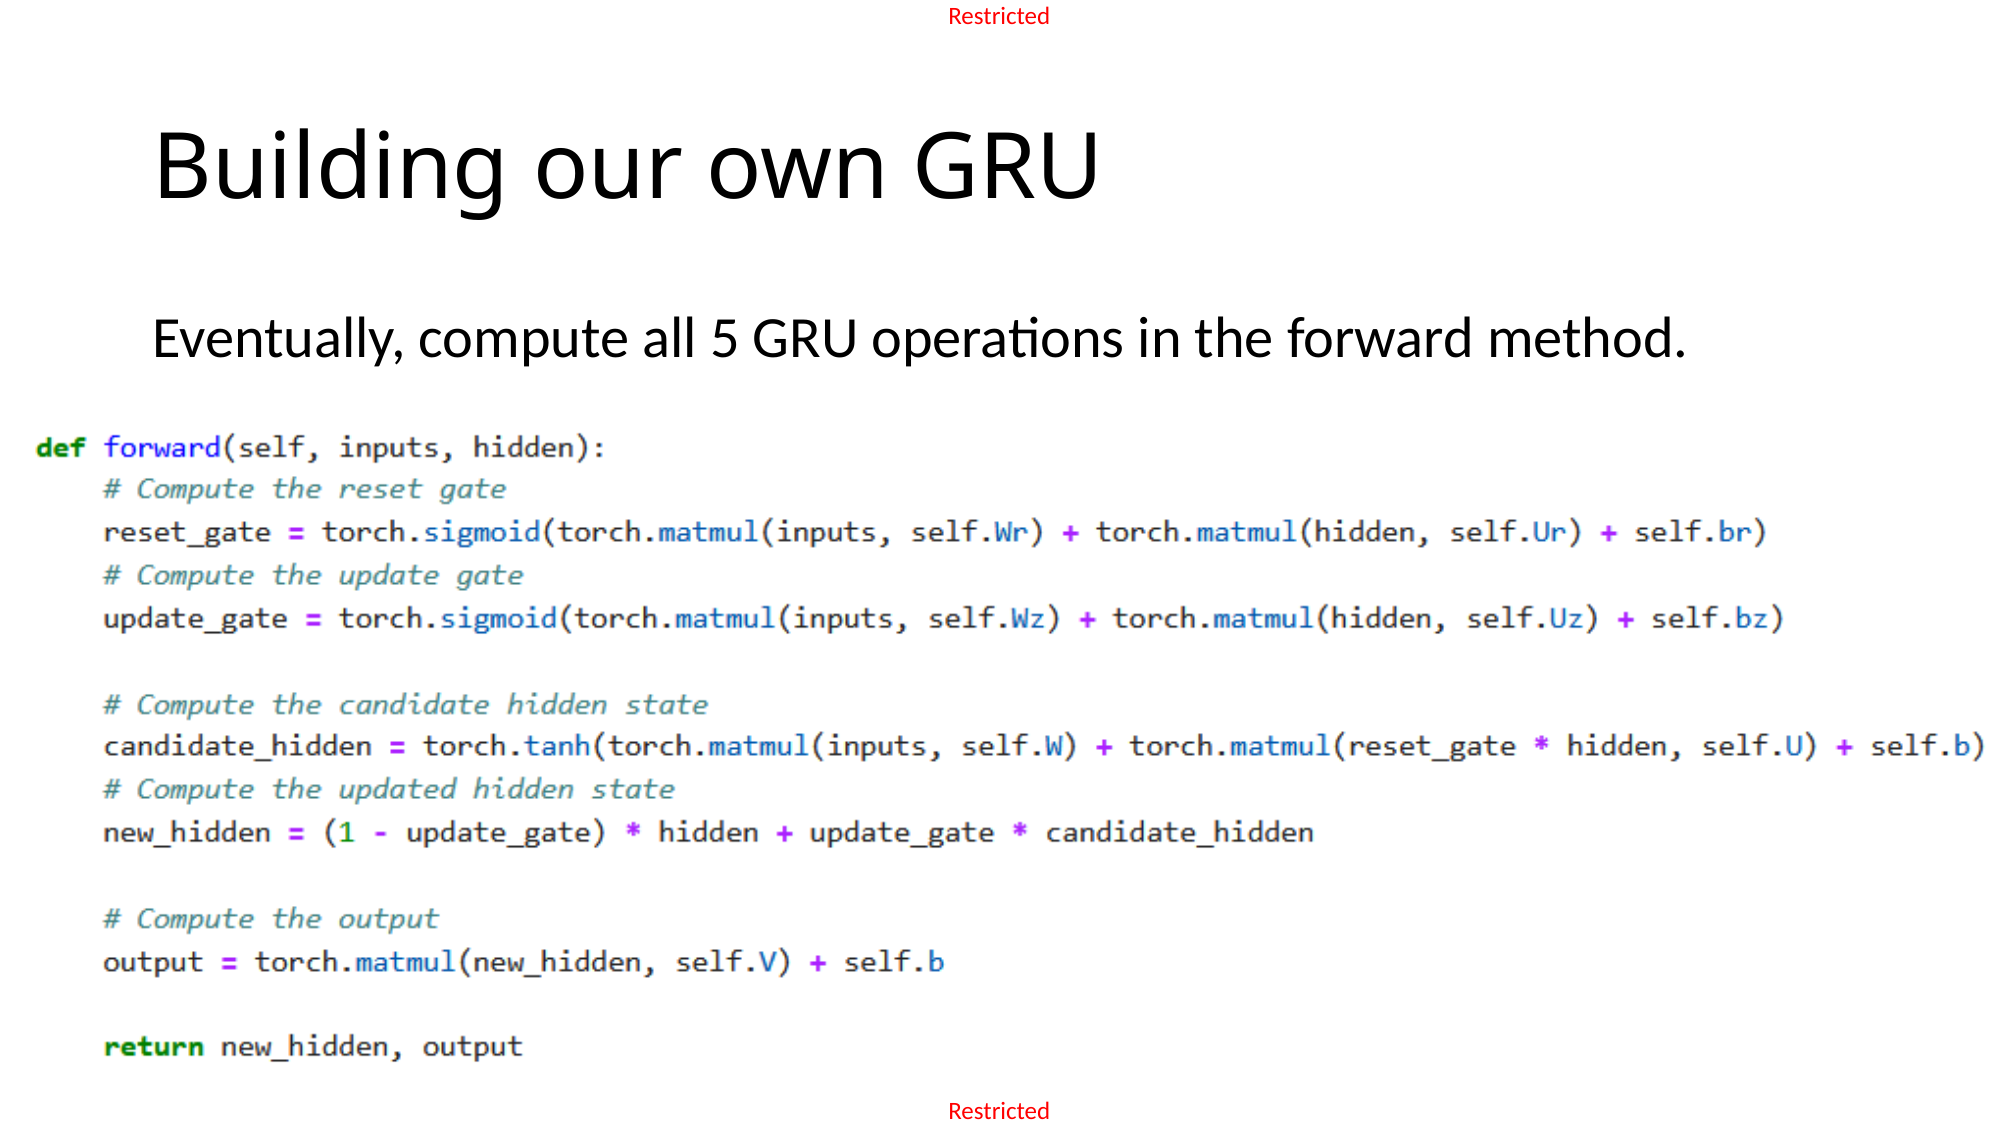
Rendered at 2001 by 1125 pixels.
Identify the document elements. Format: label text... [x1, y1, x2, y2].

title Building our own GRU [137, 59, 1863, 278]
picture [5, 422, 1995, 1066]
list Eventually, compute all 5 GRU operations in the forward method. [137, 299, 1863, 422]
